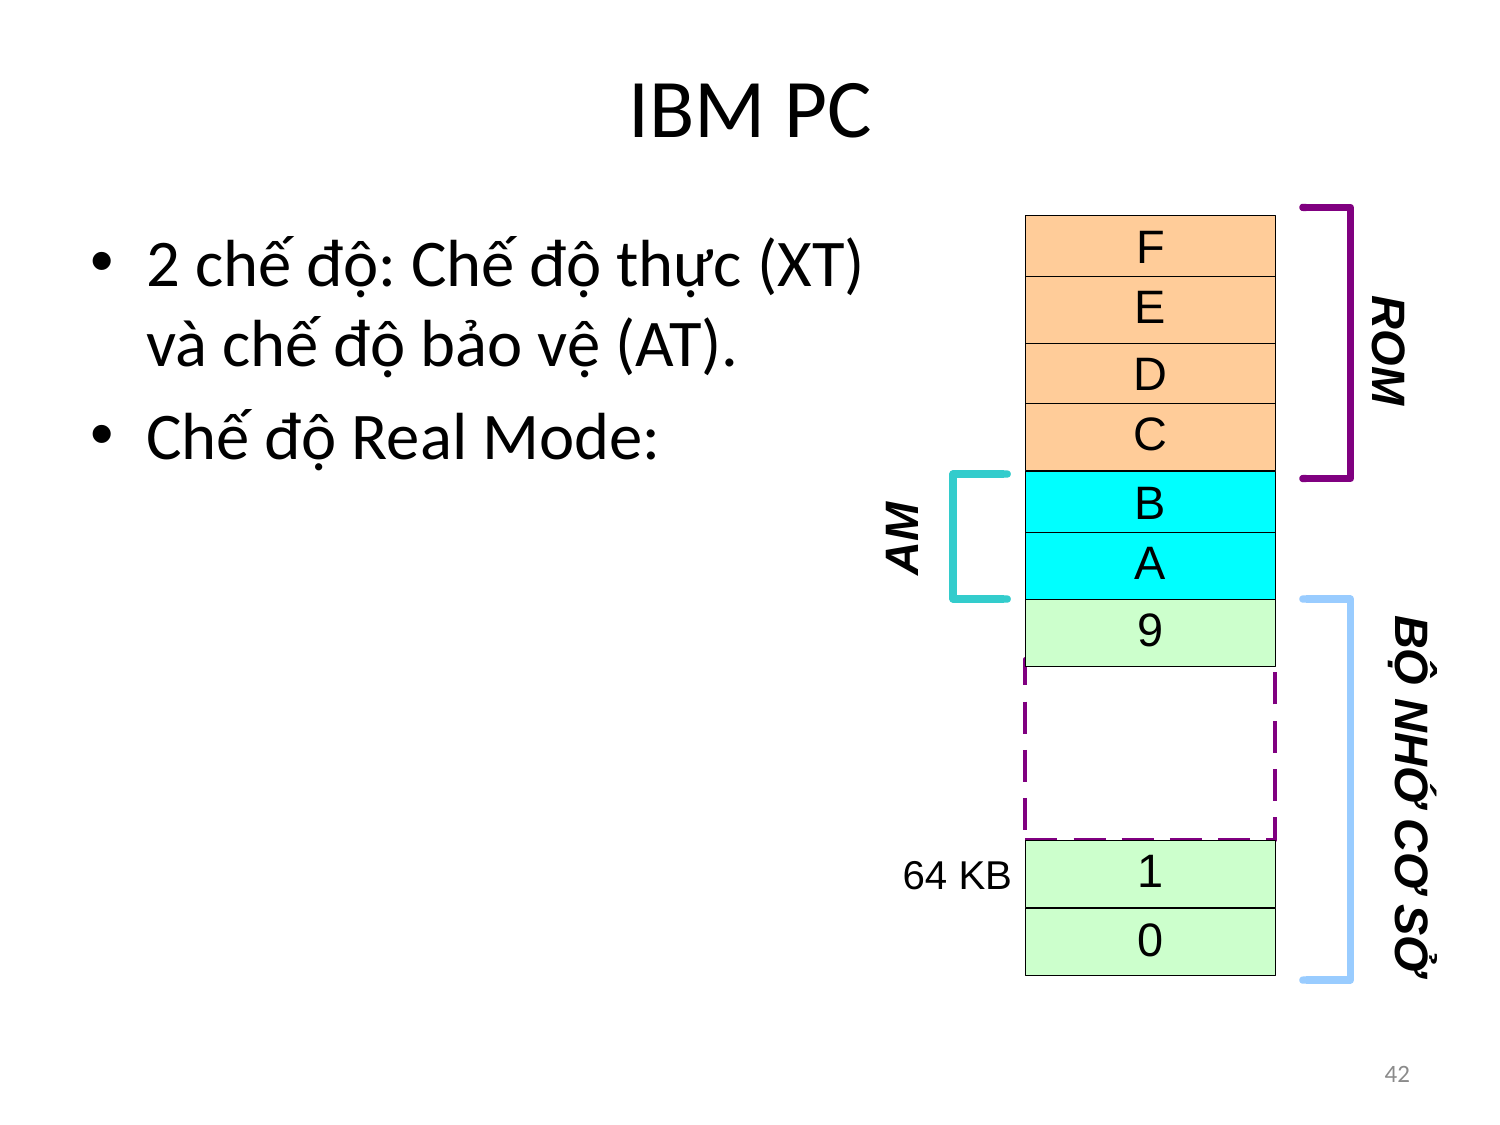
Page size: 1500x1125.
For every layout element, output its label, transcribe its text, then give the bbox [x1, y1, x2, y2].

picture [865, 199, 1449, 988]
list 2 chế độ: Chế độ thực (XT) và chế độ bảo vệ (AT). Chế độ Real Mode: [75, 212, 888, 1006]
slide_number 42 [1074, 1042, 1425, 1103]
title IBM PC [75, 45, 1425, 163]
